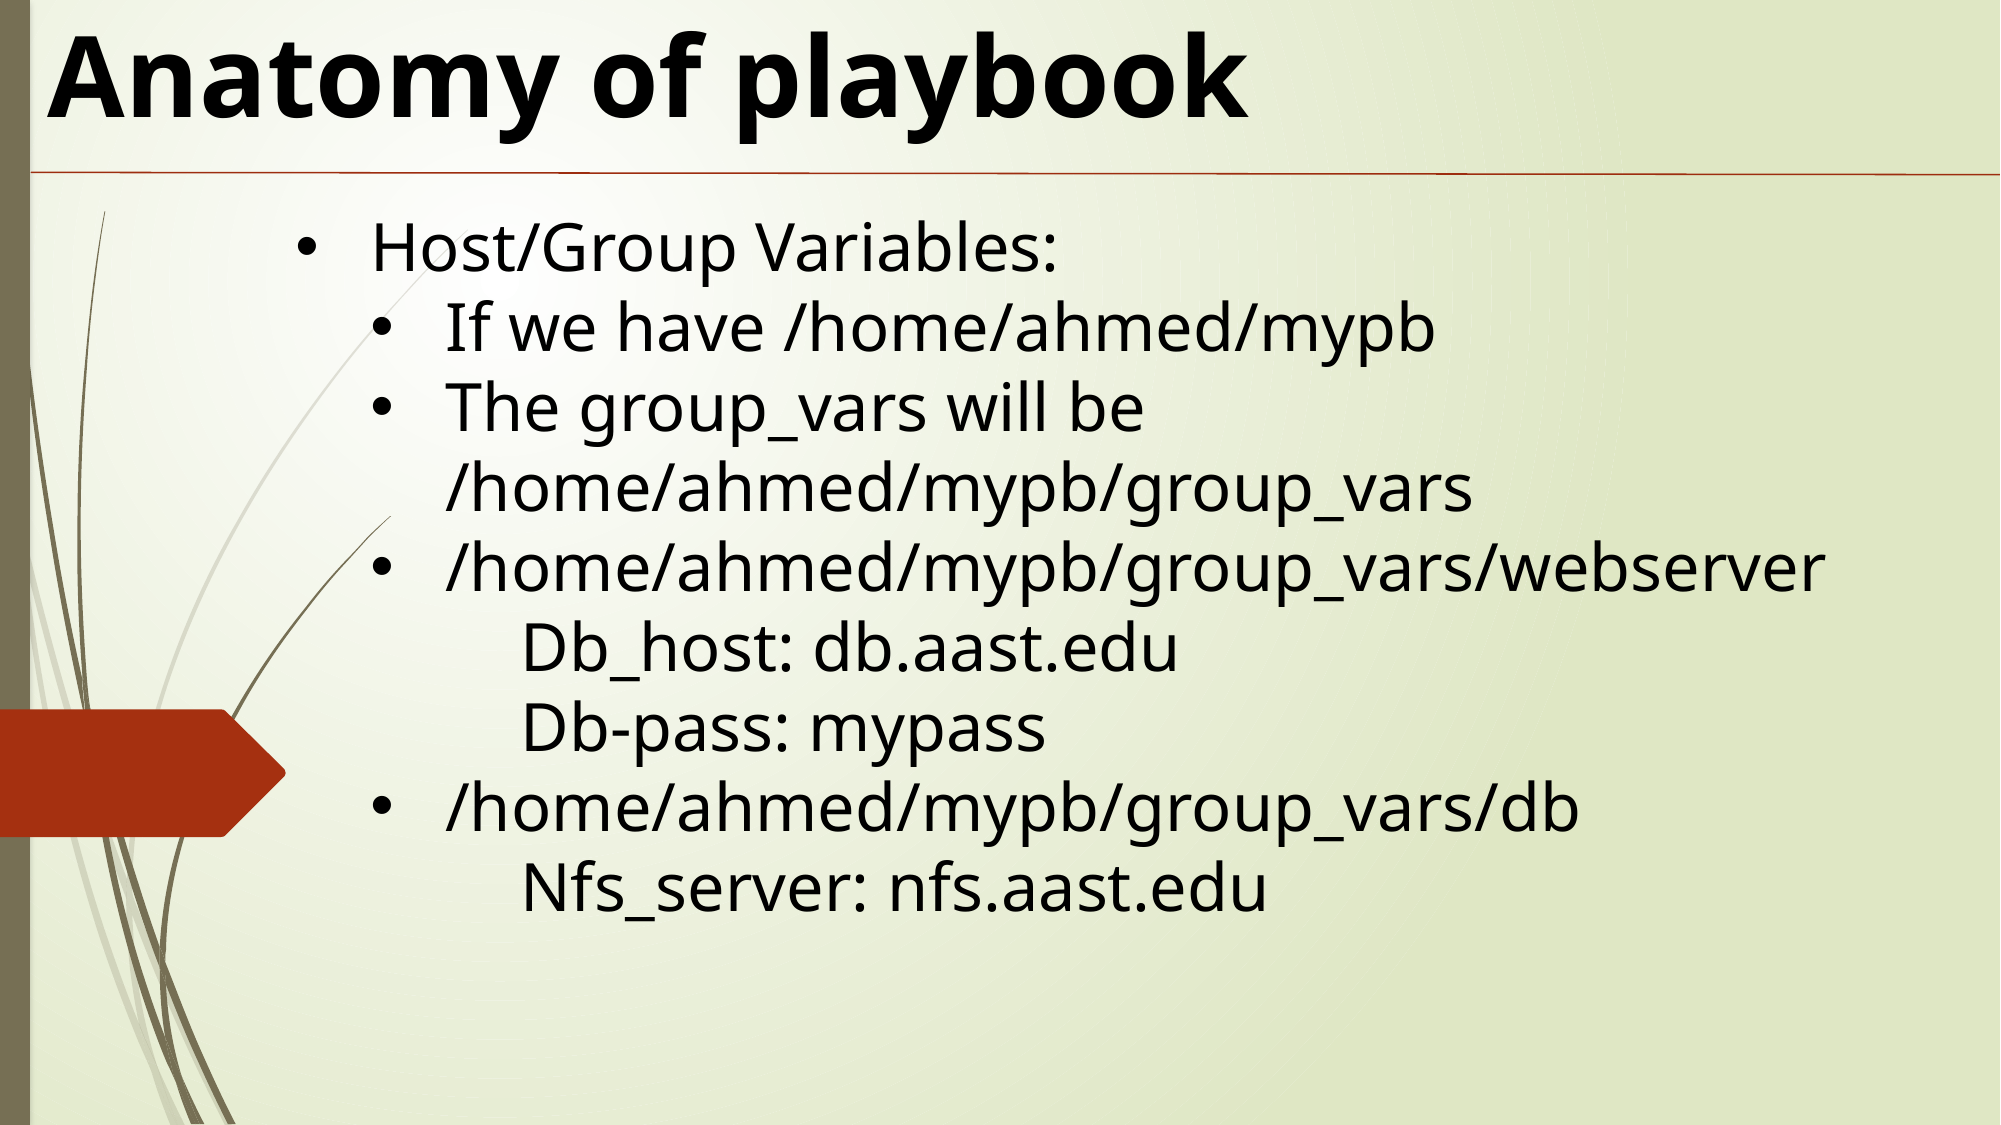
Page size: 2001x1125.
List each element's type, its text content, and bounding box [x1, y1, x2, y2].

text_box Host/Group Variables: If we have /home/ahmed/mypb The group_vars will be /home/ahmed/mypb/group_vars /home/ahmed/mypb/group_vars/webserver Db_host: db.aast.edu Db-pass: mypass /home/ahmed/mypb/group_vars/db Nfs_server: nfs.aast.edu [280, 197, 2000, 1092]
text_box Anatomy of playbook [32, 0, 1266, 148]
